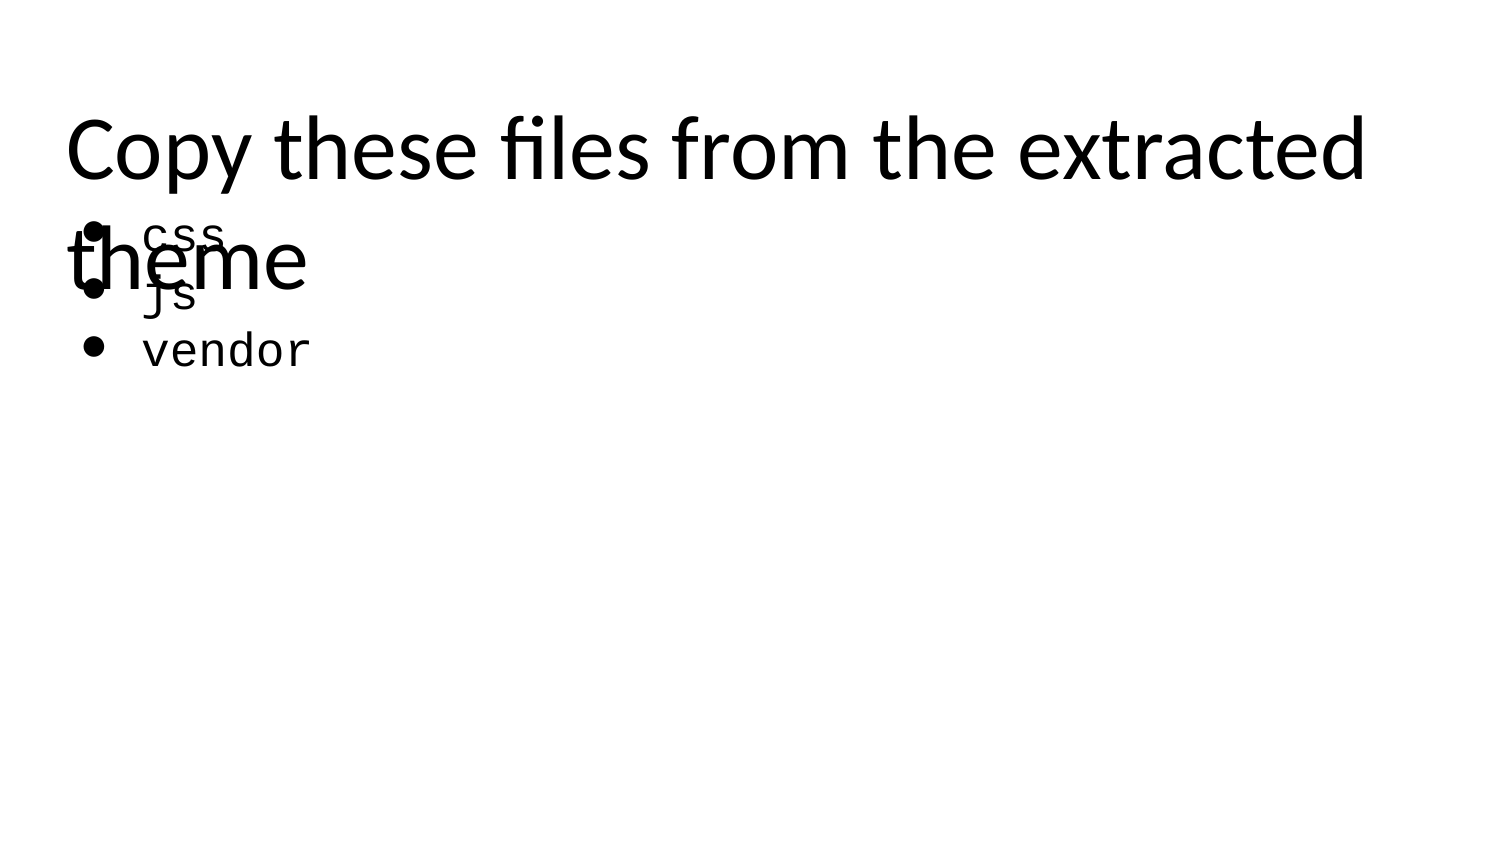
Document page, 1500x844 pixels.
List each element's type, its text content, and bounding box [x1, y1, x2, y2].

title Copy these files from the extracted theme [51, 72, 1449, 167]
list css js vendor [51, 189, 1449, 750]
